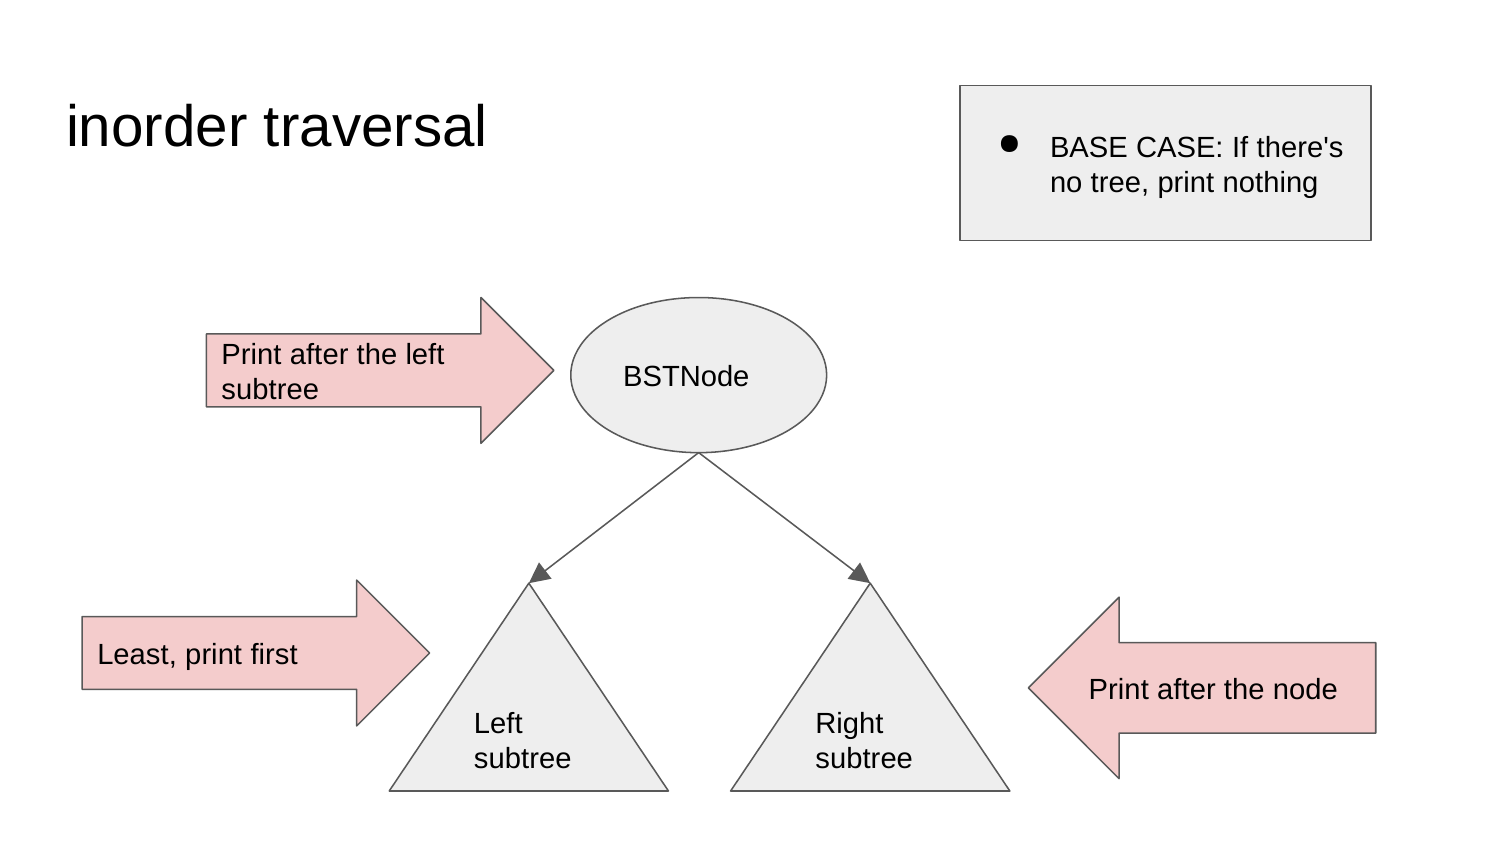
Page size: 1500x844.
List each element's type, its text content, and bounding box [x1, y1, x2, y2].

text_box Print after the node [1028, 597, 1376, 779]
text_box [698, 452, 871, 584]
text_box Right subtree [730, 588, 1010, 791]
title inorder traversal [51, 72, 1449, 167]
text_box Least, print first [82, 580, 430, 726]
text_box BSTNode [570, 297, 827, 451]
text_box Left subtree [389, 588, 669, 791]
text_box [528, 452, 697, 584]
text_box BASE CASE: If there's no tree, print nothing [960, 85, 1371, 241]
text_box Print after the left subtree [206, 297, 554, 444]
